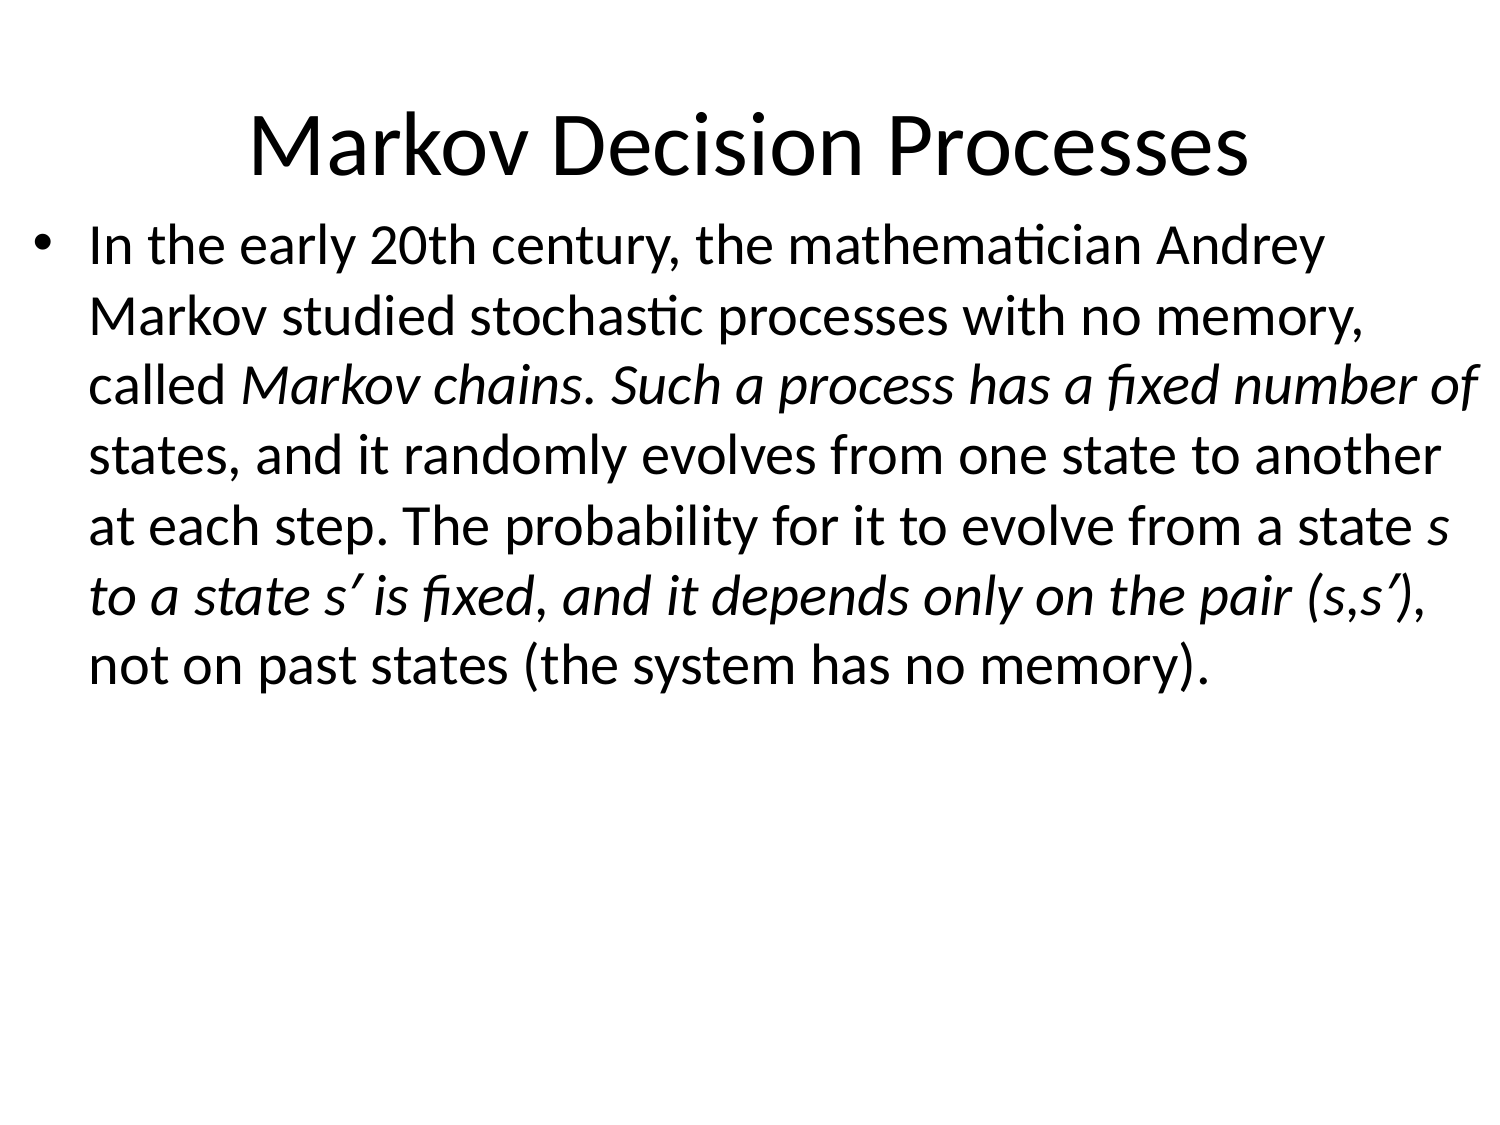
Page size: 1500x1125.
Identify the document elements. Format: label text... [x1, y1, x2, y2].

list In the early 20th century, the mathematician Andrey Markov studied stochastic processes with no memory, called Markov chains. Such a process has a fixed number of states, and it randomly evolves from one state to another at each step. The probability for it to evolve from a state s to a state s′ is fixed, and it depends only on the pair (s,s′), not on past states (the system has no memory). [17, 199, 1500, 1043]
title Markov Decision Processes [75, 45, 1425, 199]
